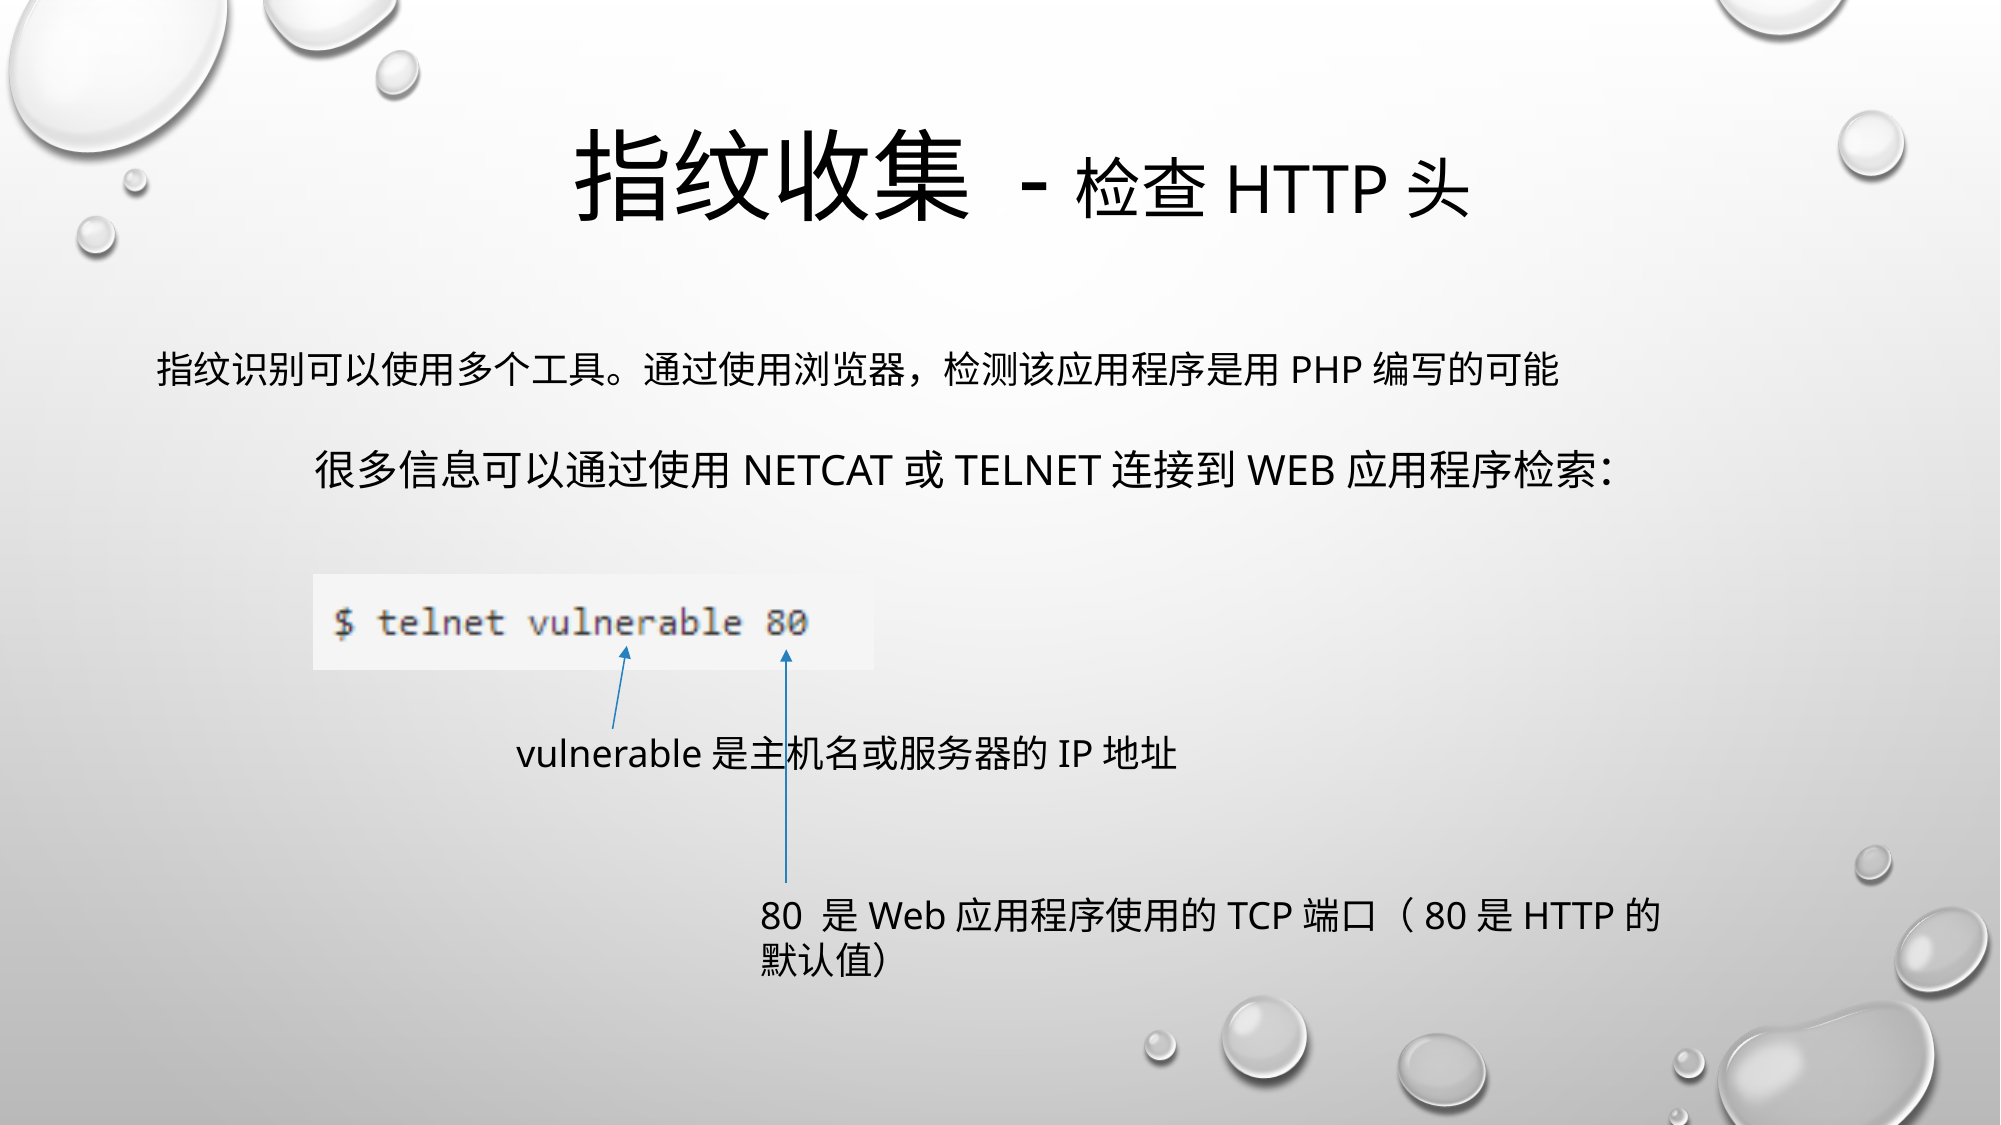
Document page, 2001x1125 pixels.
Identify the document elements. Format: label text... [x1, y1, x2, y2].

text_box 80 是Web应用程序使用的TCP端口（80是HTTP的默认值） [745, 884, 1706, 989]
text_box 指纹识别可以使用多个工具。通过使用浏览器，检测该应用程序是用PHP编写的可能 [141, 338, 1575, 399]
text_box vulnerable是主机名或服务器的IP地址 [501, 722, 782, 782]
text_box vulnerable是主机名或服务器的IP地址 [790, 722, 1245, 782]
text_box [612, 645, 628, 730]
title 指纹收集 -检查HTTP头 [172, 50, 1873, 313]
picture [0, 0, 2000, 1125]
list 很多信息可以通过使用netcat或Telnet连接到Web应用程序检索： [149, 425, 1729, 1091]
